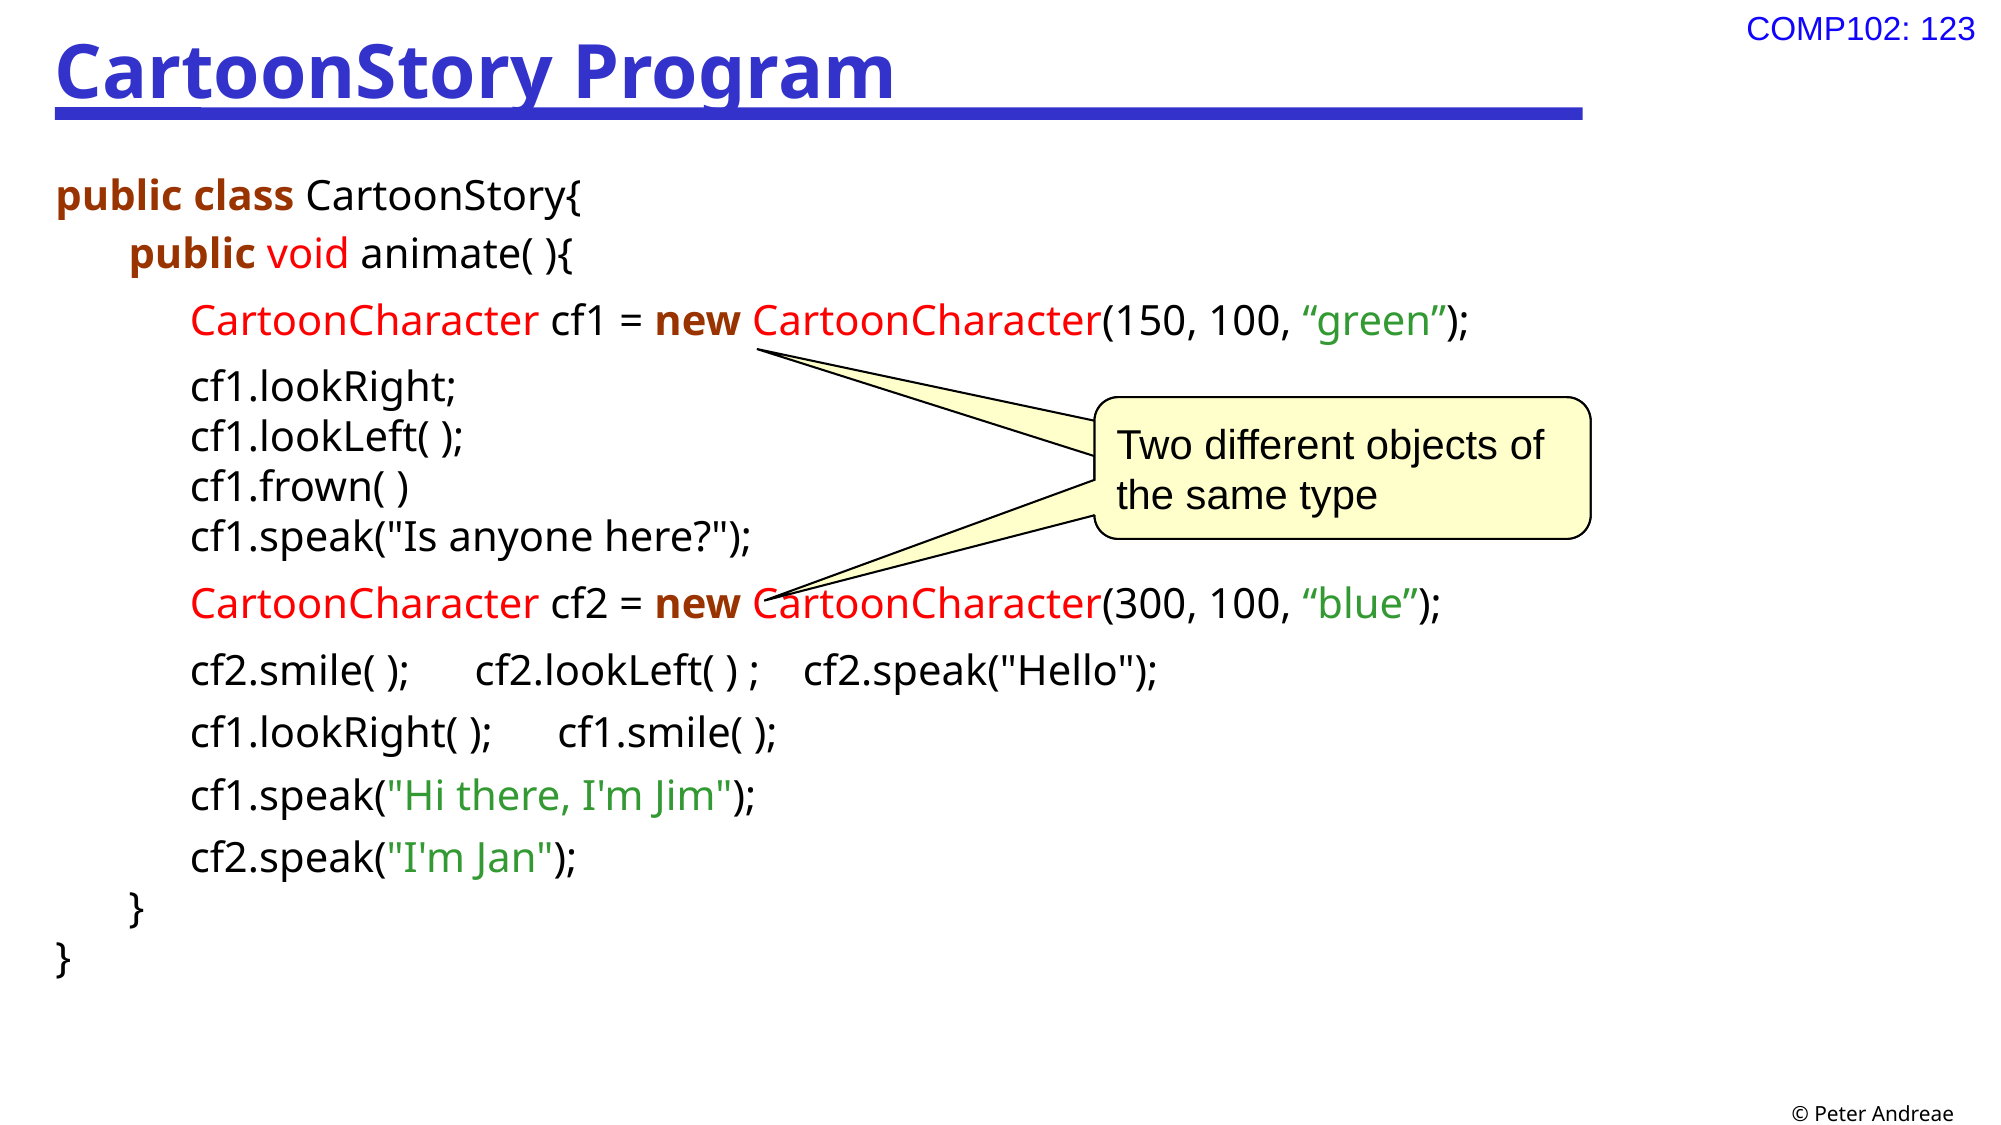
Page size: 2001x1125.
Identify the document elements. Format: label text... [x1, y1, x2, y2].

title CartoonStory Program [38, 0, 1807, 138]
text_box Two different objects of the same type [764, 397, 1591, 601]
text_box Two different objects of the same type [756, 349, 1094, 456]
list public class CartoonStory{ public void animate( ){ CartoonCharacter cf1 = new CartoonCharacter(150, 100, “green”); cf1.lookRight; cf1.lookLeft( ); cf1.frown( ) cf1.speak("Is anyone here?"); CartoonCharacter cf2 = new CartoonCharacter(300, 100, “blue”); cf2.smile( ); cf2.lookLeft( ) ; cf2.speak("Hello"); cf1.lookRight( ); cf1.smile( ); cf1.speak("Hi there, I'm Jim"); cf2.speak("I'm Jan"); } } [40, 160, 1960, 1125]
